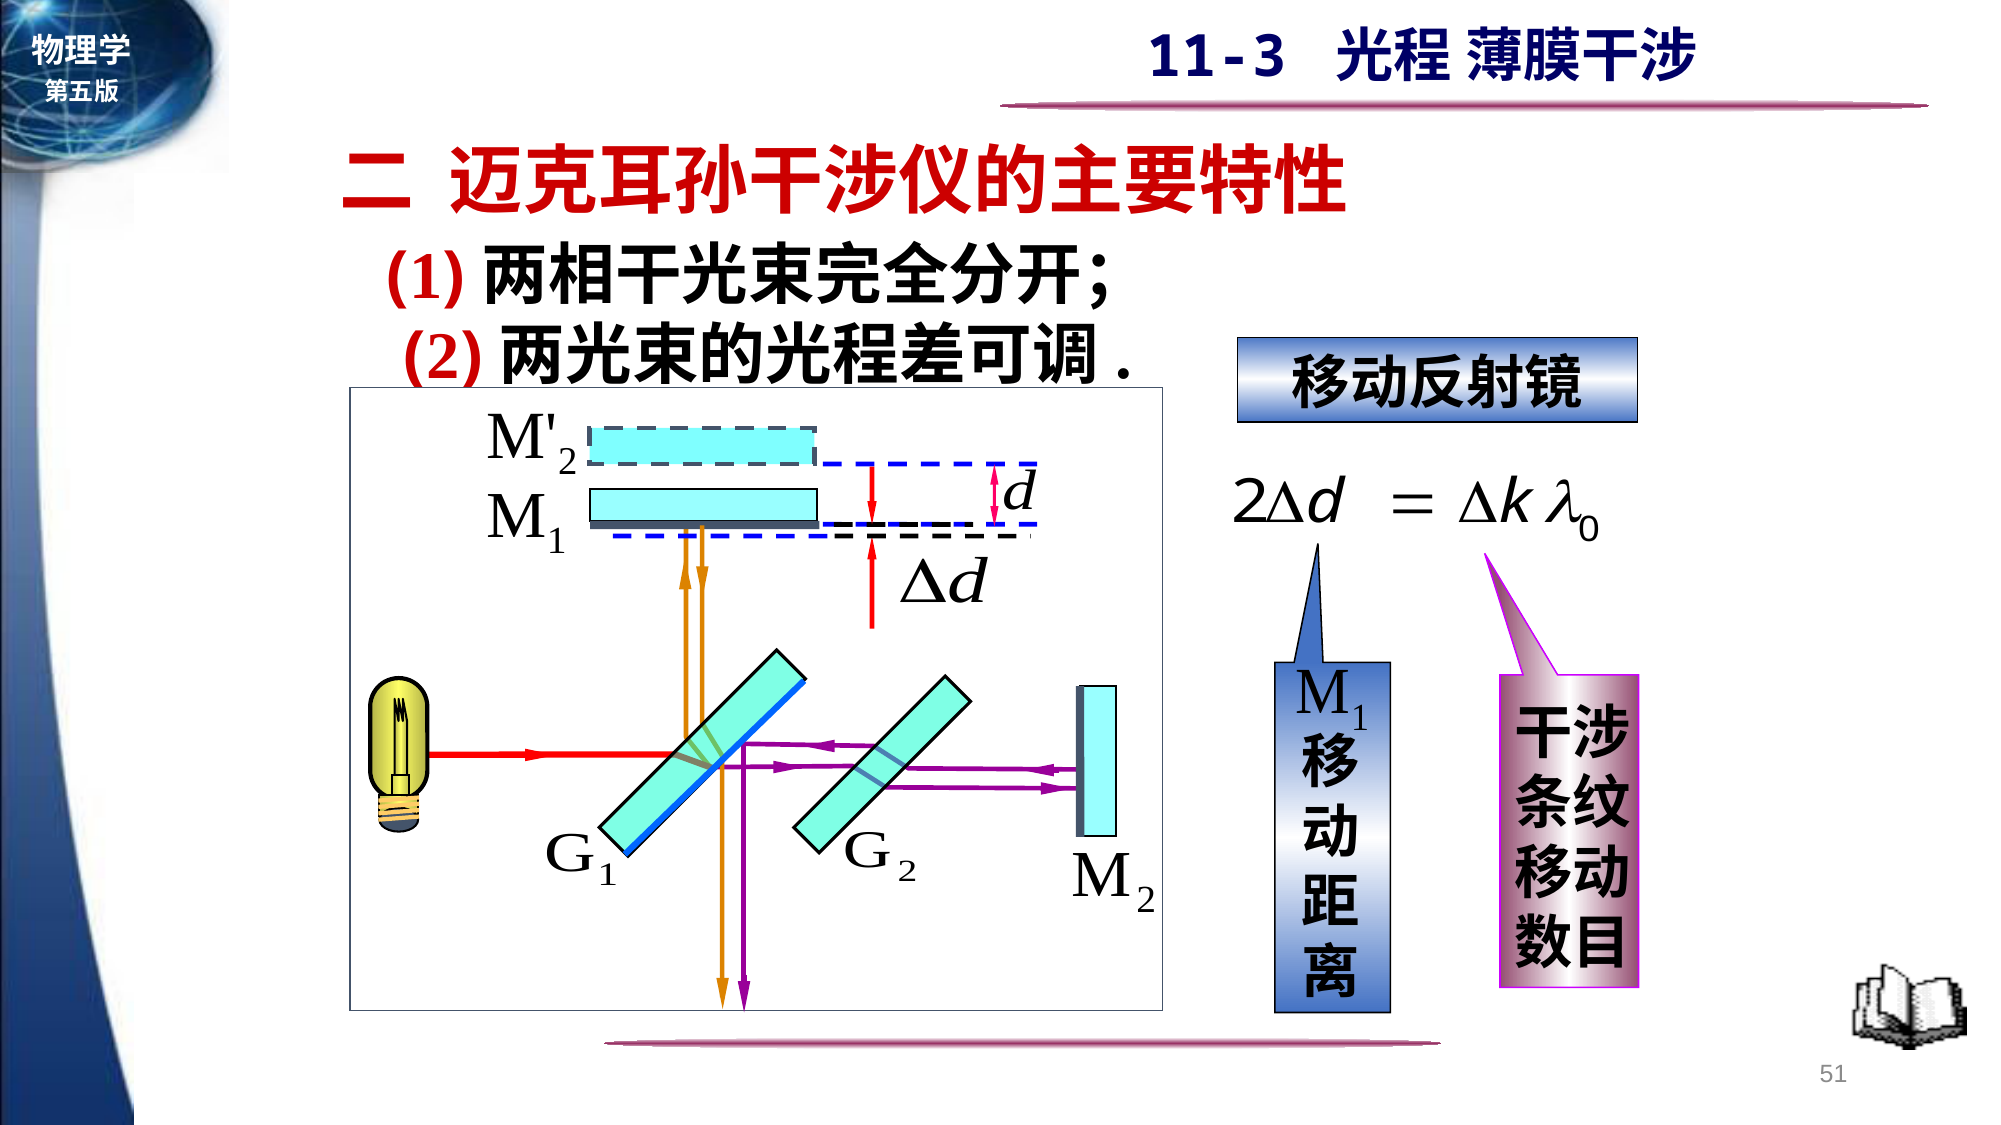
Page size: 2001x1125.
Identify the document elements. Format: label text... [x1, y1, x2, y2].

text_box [612, 466, 1031, 629]
picture [1850, 962, 1967, 1050]
slide_number 51 [1412, 1042, 1863, 1103]
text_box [1499, 674, 1650, 988]
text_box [349, 387, 1163, 1013]
picture [0, 0, 229, 1125]
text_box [1222, 337, 1638, 554]
text_box 二 迈克耳孙干涉仪的主要特性 [324, 124, 1488, 230]
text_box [1274, 647, 1391, 1013]
text_box (1)两相干光束完全分开； (2)两光束的光程差可调. [337, 224, 1688, 400]
